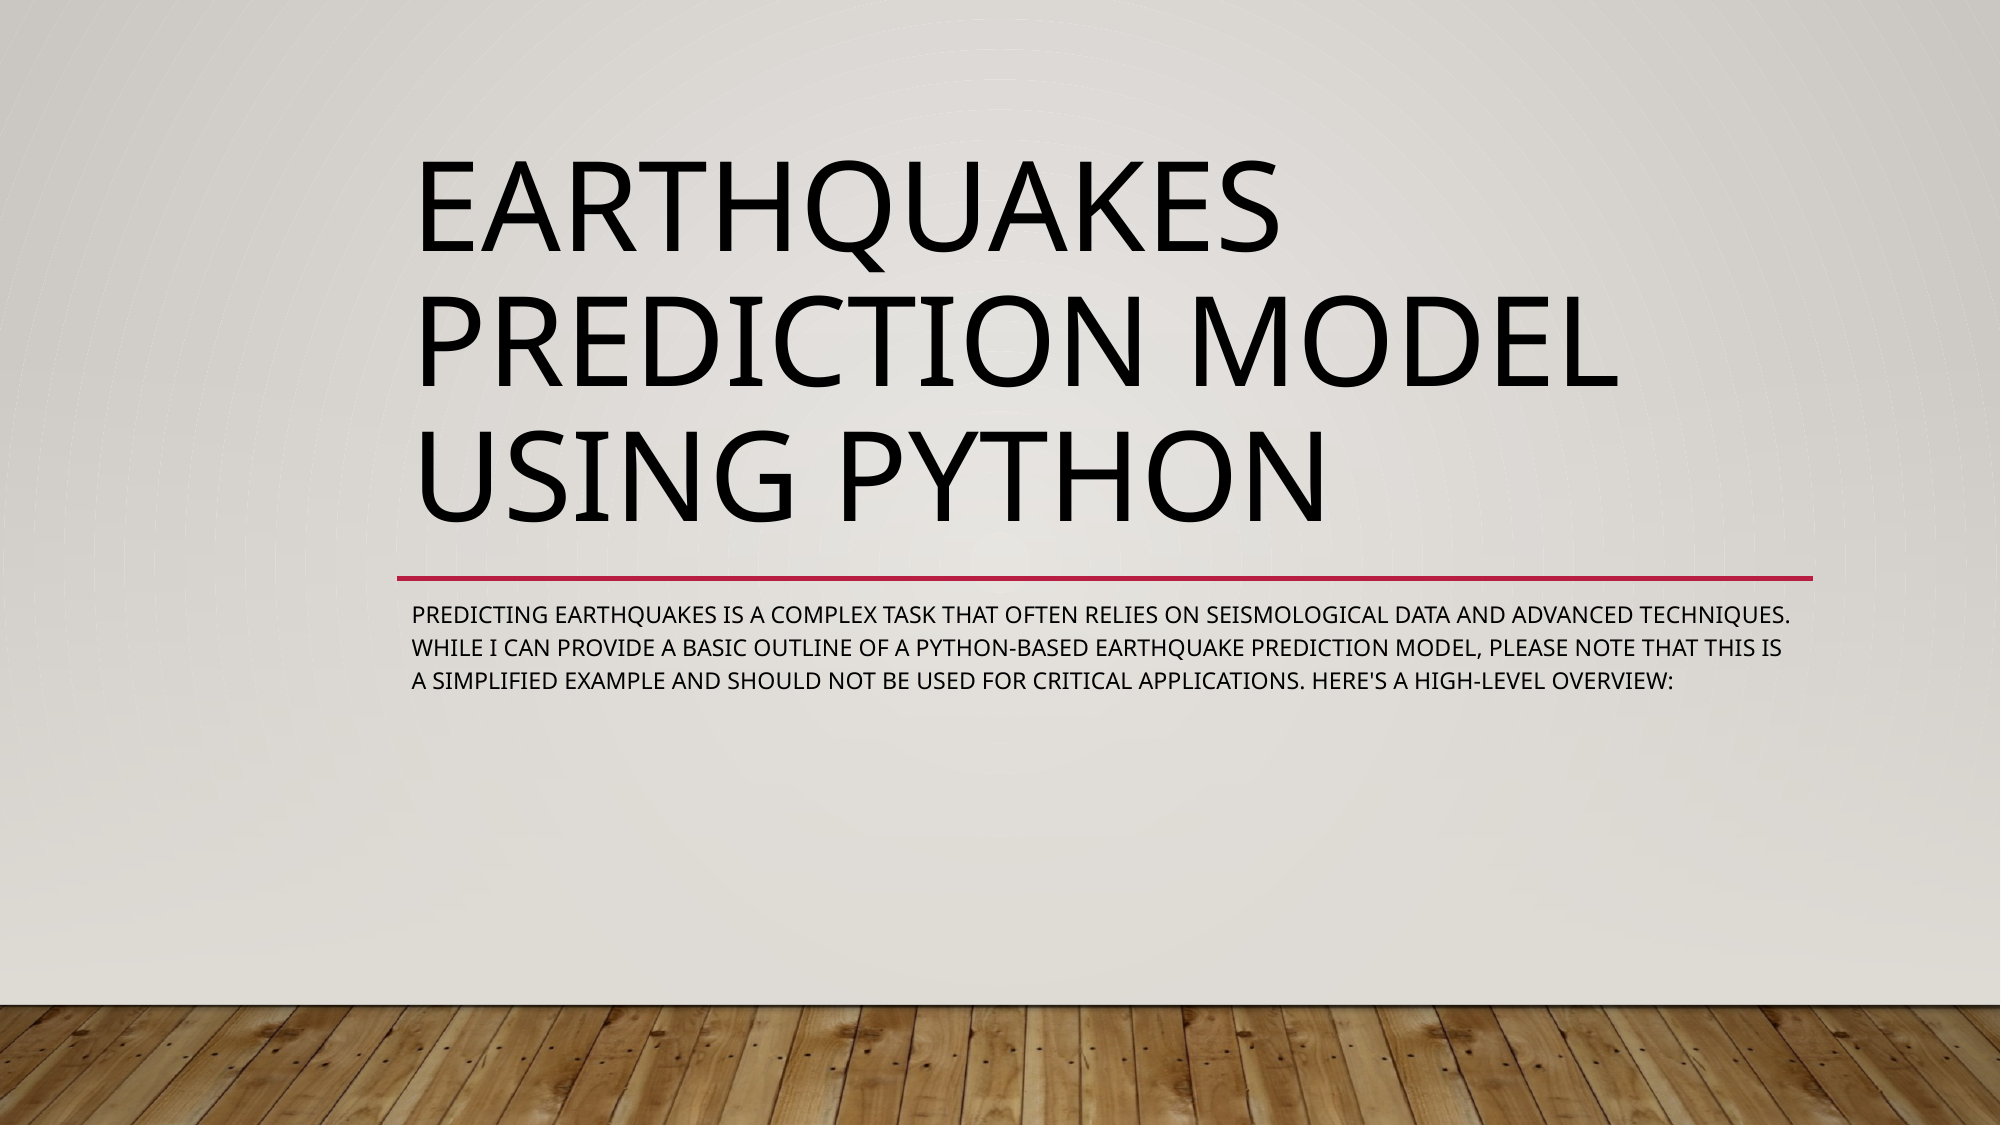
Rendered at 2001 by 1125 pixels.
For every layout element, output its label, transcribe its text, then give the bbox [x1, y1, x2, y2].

subtitle Predicting earthquakes is a complex task that often relies on seismological data and advanced techniques. While I can provide a basic outline of a Python-based earthquake prediction model, please note that this is a simplified example and should not be used for critical applications. Here's a high-level overview: [396, 579, 1814, 740]
title Earthquakes prediction model using python [396, 131, 1814, 549]
picture [0, 1005, 2000, 1125]
